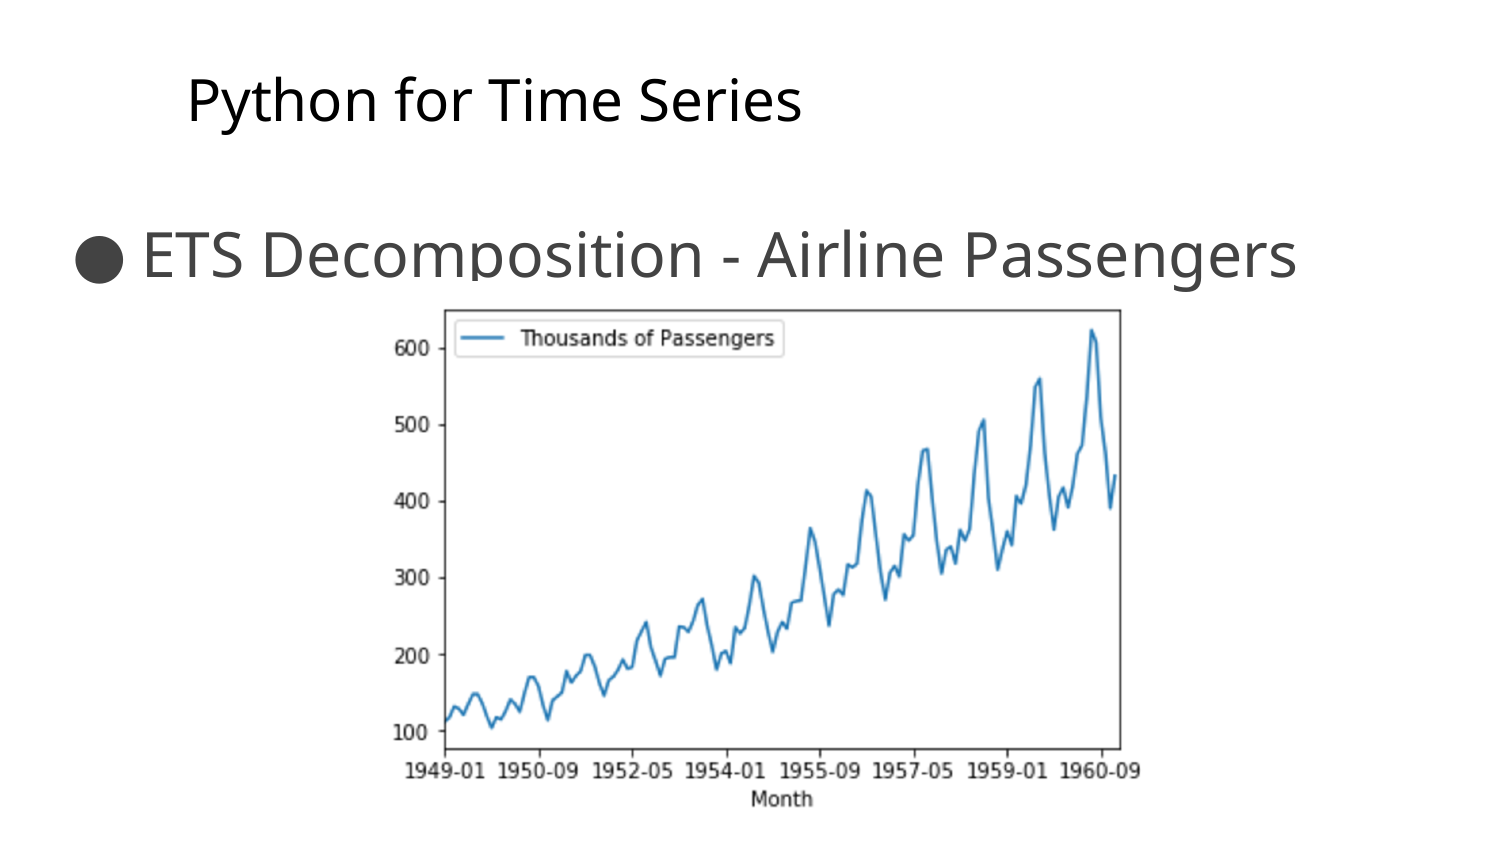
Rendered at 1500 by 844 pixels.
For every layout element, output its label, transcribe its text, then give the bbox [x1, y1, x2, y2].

picture [367, 281, 1168, 829]
list ETS Decomposition - Airline Passengers [51, 189, 1449, 750]
title Python for Time Series [171, 48, 1449, 143]
